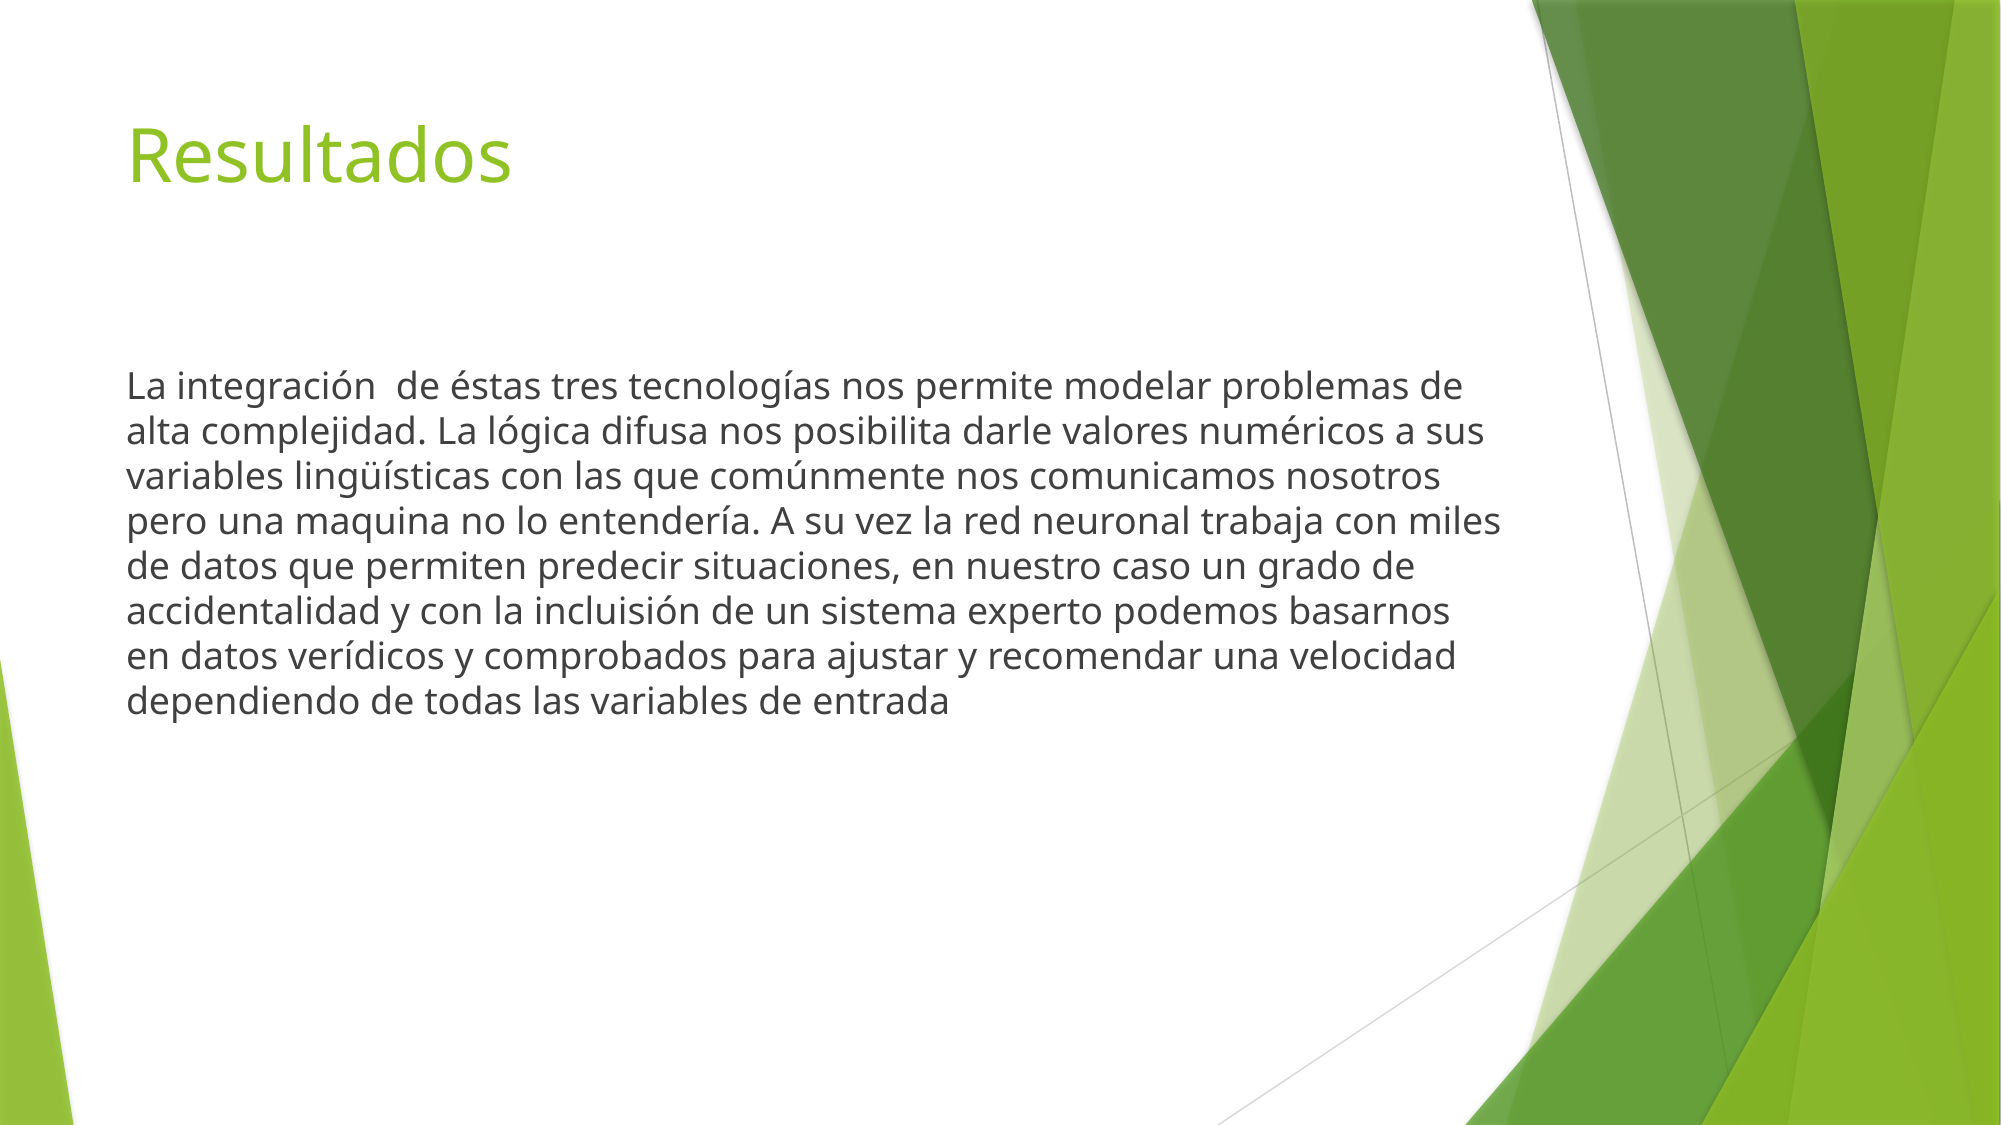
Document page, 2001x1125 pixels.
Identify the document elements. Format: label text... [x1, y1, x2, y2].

list La integración de éstas tres tecnologías nos permite modelar problemas de alta complejidad. La lógica difusa nos posibilita darle valores numéricos a sus variables lingüísticas con las que comúnmente nos comunicamos nosotros pero una maquina no lo entendería. A su vez la red neuronal trabaja con miles de datos que permiten predecir situaciones, en nuestro caso un grado de accidentalidad y con la incluisión de un sistema experto podemos basarnos en datos verídicos y comprobados para ajustar y recomendar una velocidad dependiendo de todas las variables de entrada [111, 354, 1522, 992]
title Resultados [111, 99, 1522, 317]
